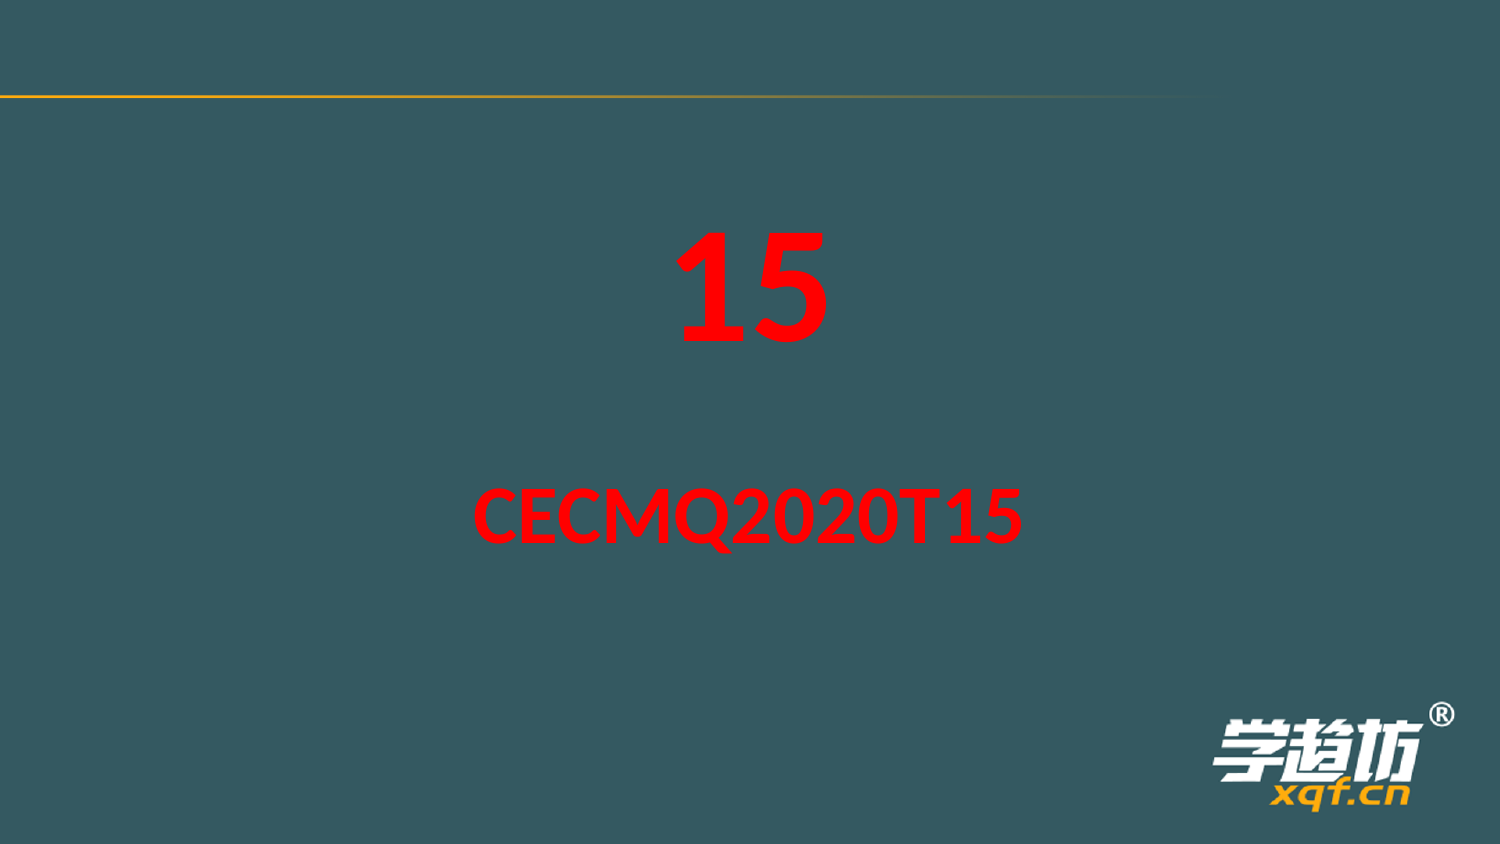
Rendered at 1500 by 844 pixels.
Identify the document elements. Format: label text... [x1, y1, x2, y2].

text_box CECMQ2020T15 [125, 453, 1375, 568]
picture [0, 0, 1500, 844]
text_box 15 [125, 166, 1375, 382]
